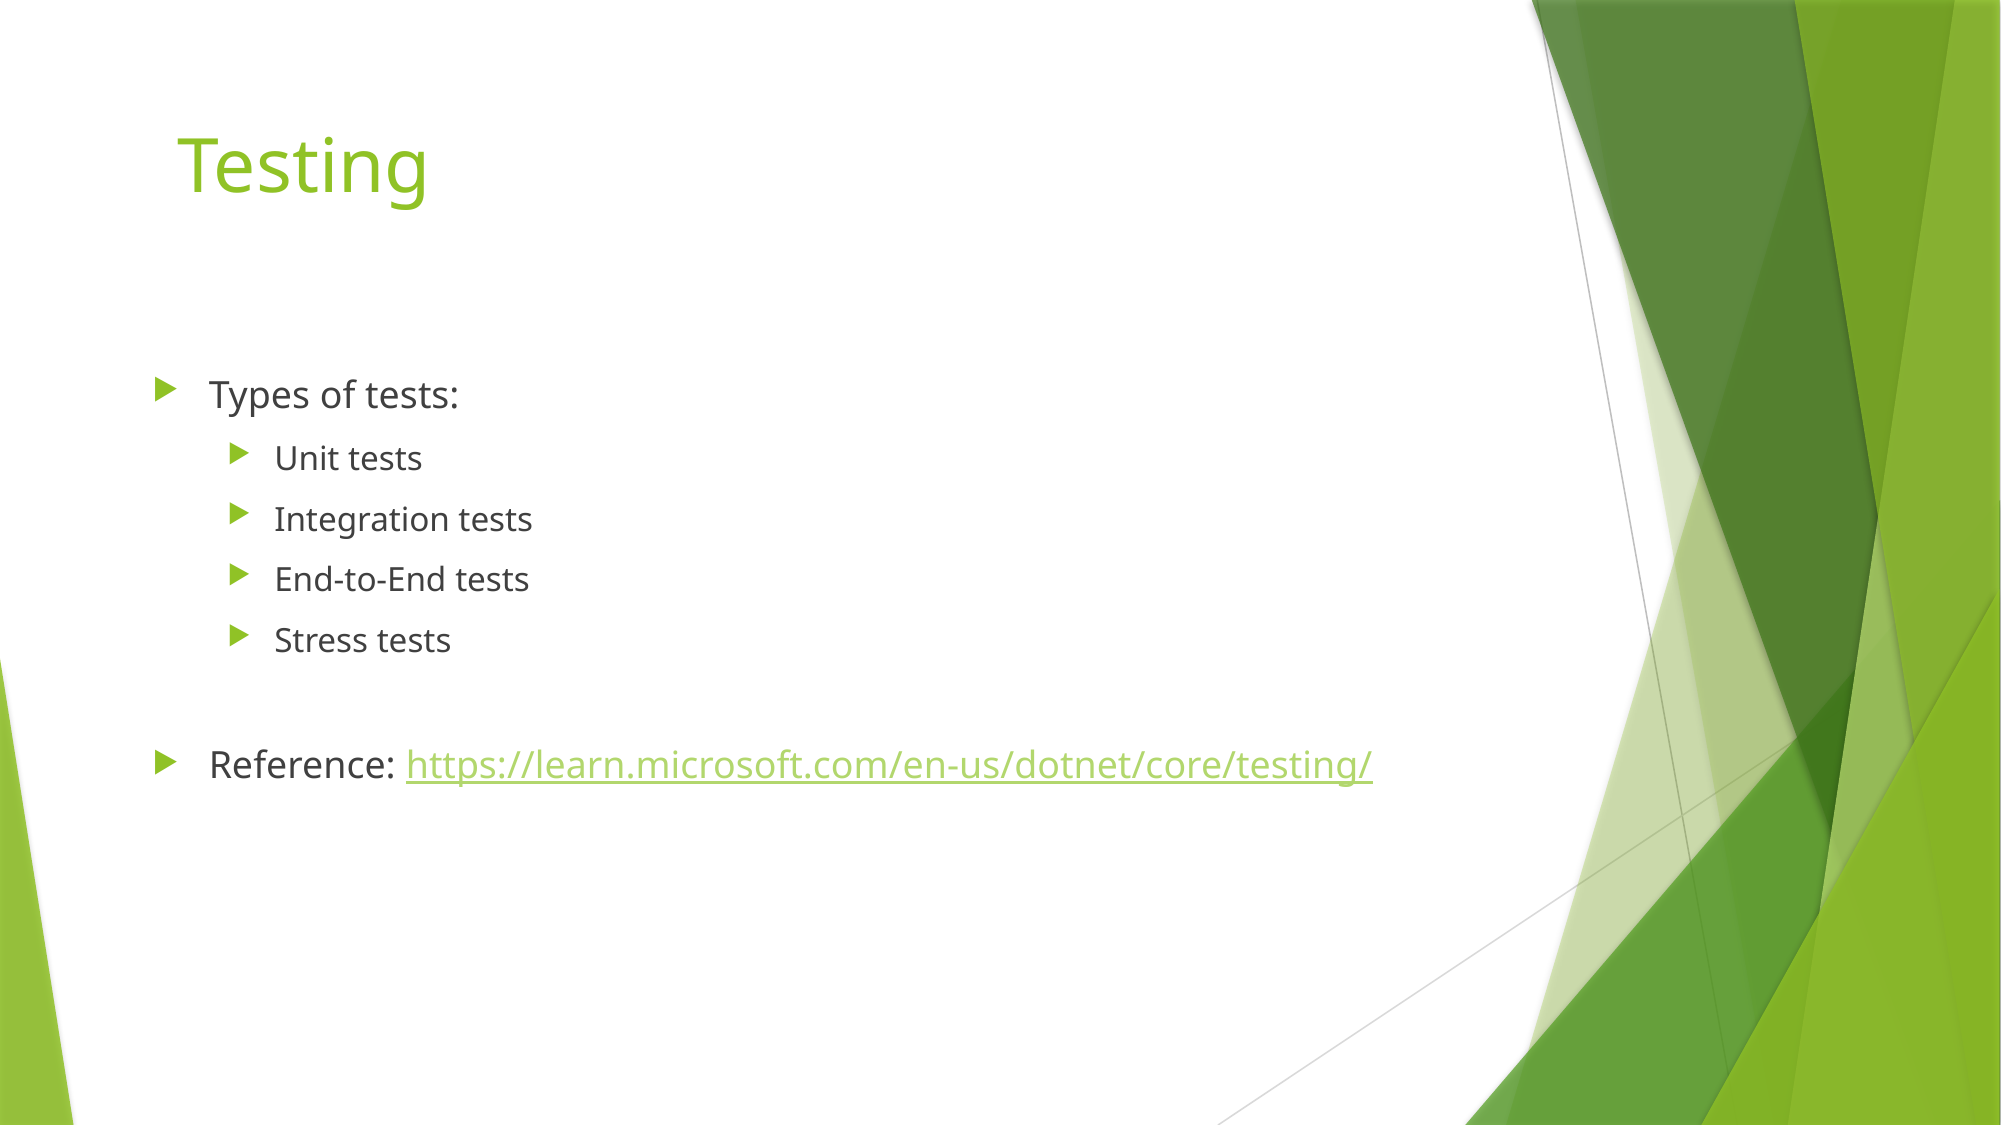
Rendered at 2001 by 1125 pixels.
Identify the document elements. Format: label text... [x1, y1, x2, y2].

list Types of tests: Unit tests Integration tests End-to-End tests Stress tests Reference: https://learn.microsoft.com/en-us/dotnet/core/testing/ [137, 363, 1863, 1125]
title Testing [162, 110, 1888, 346]
